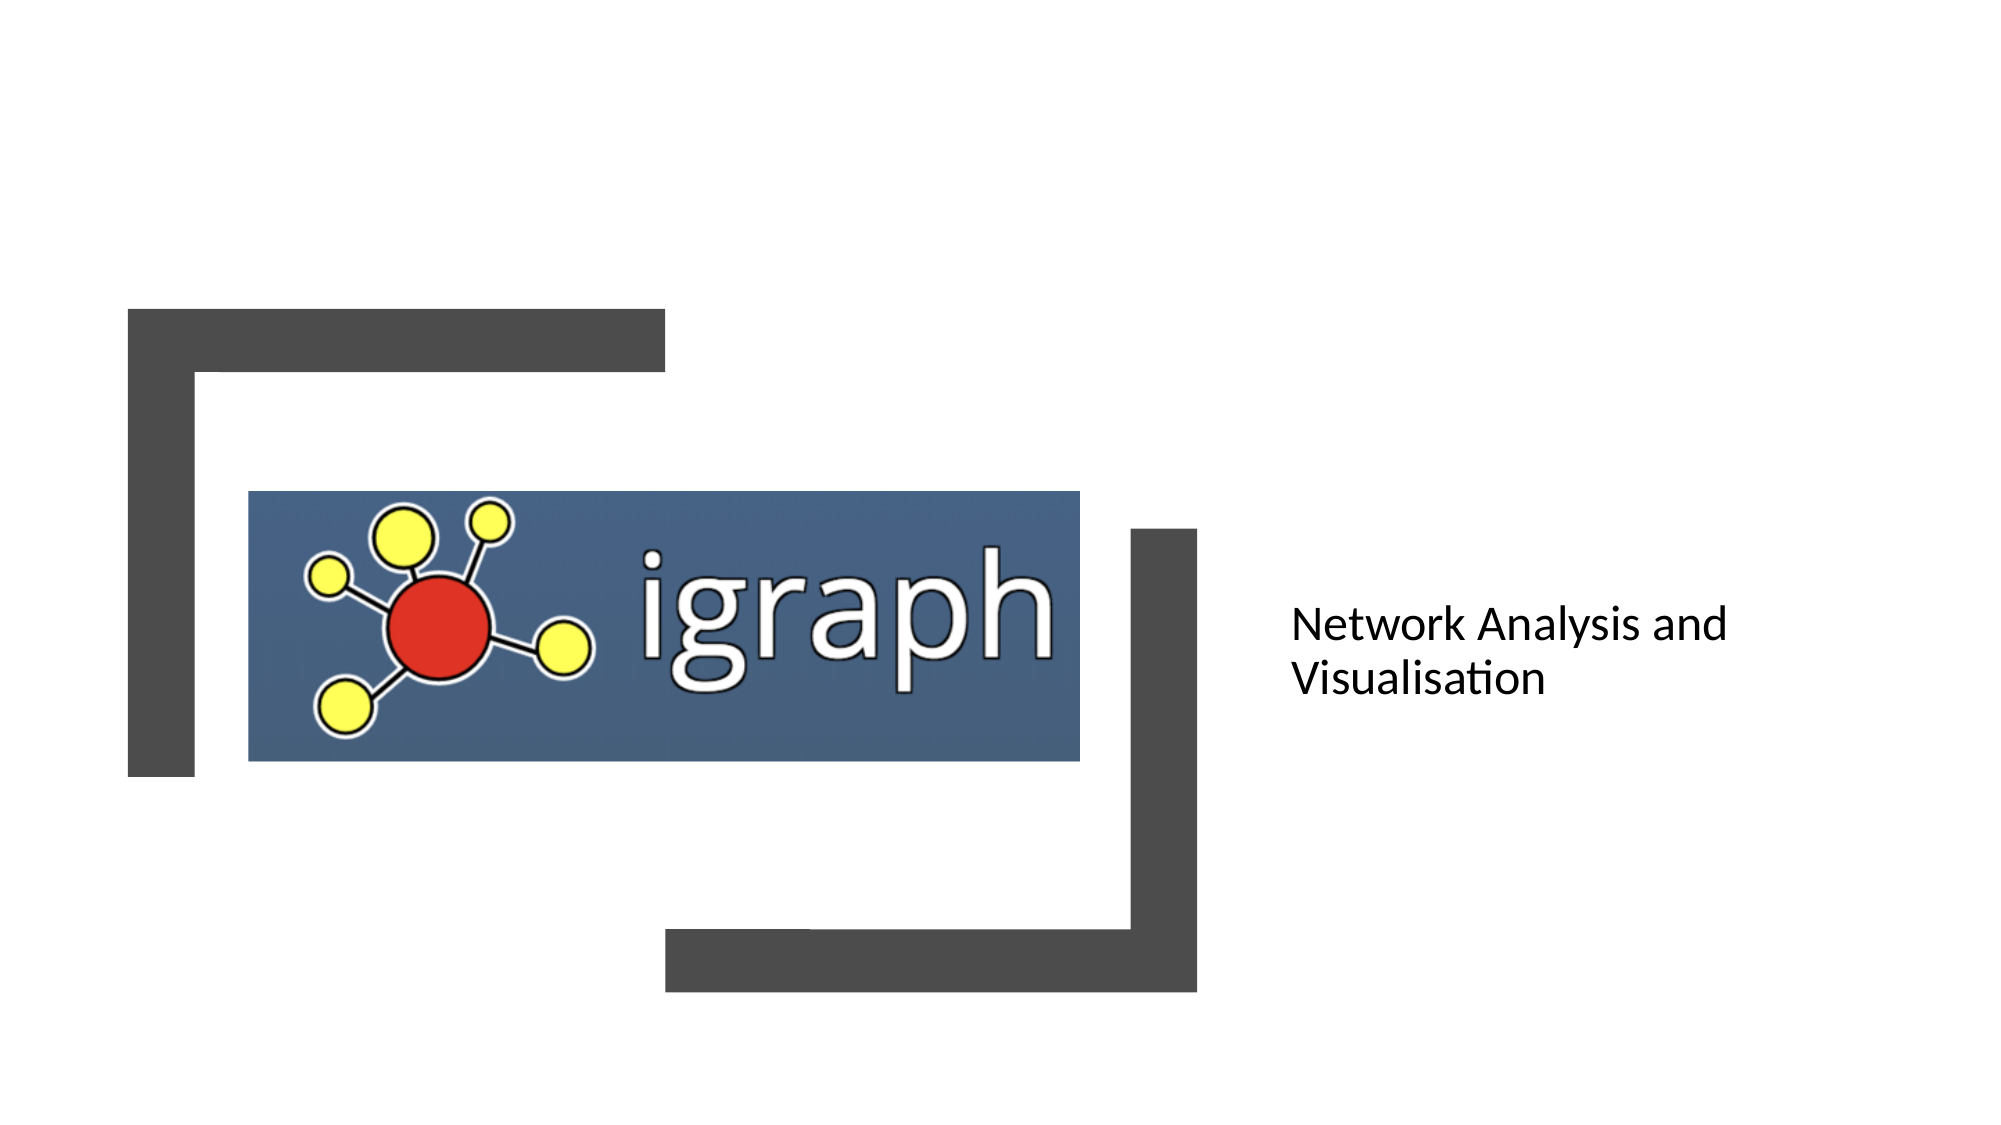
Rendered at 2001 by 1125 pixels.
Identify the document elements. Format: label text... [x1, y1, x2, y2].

picture [248, 491, 1080, 810]
text_box [127, 308, 666, 777]
list Network Analysis and Visualisation [1276, 373, 1872, 930]
text_box [665, 528, 1198, 993]
